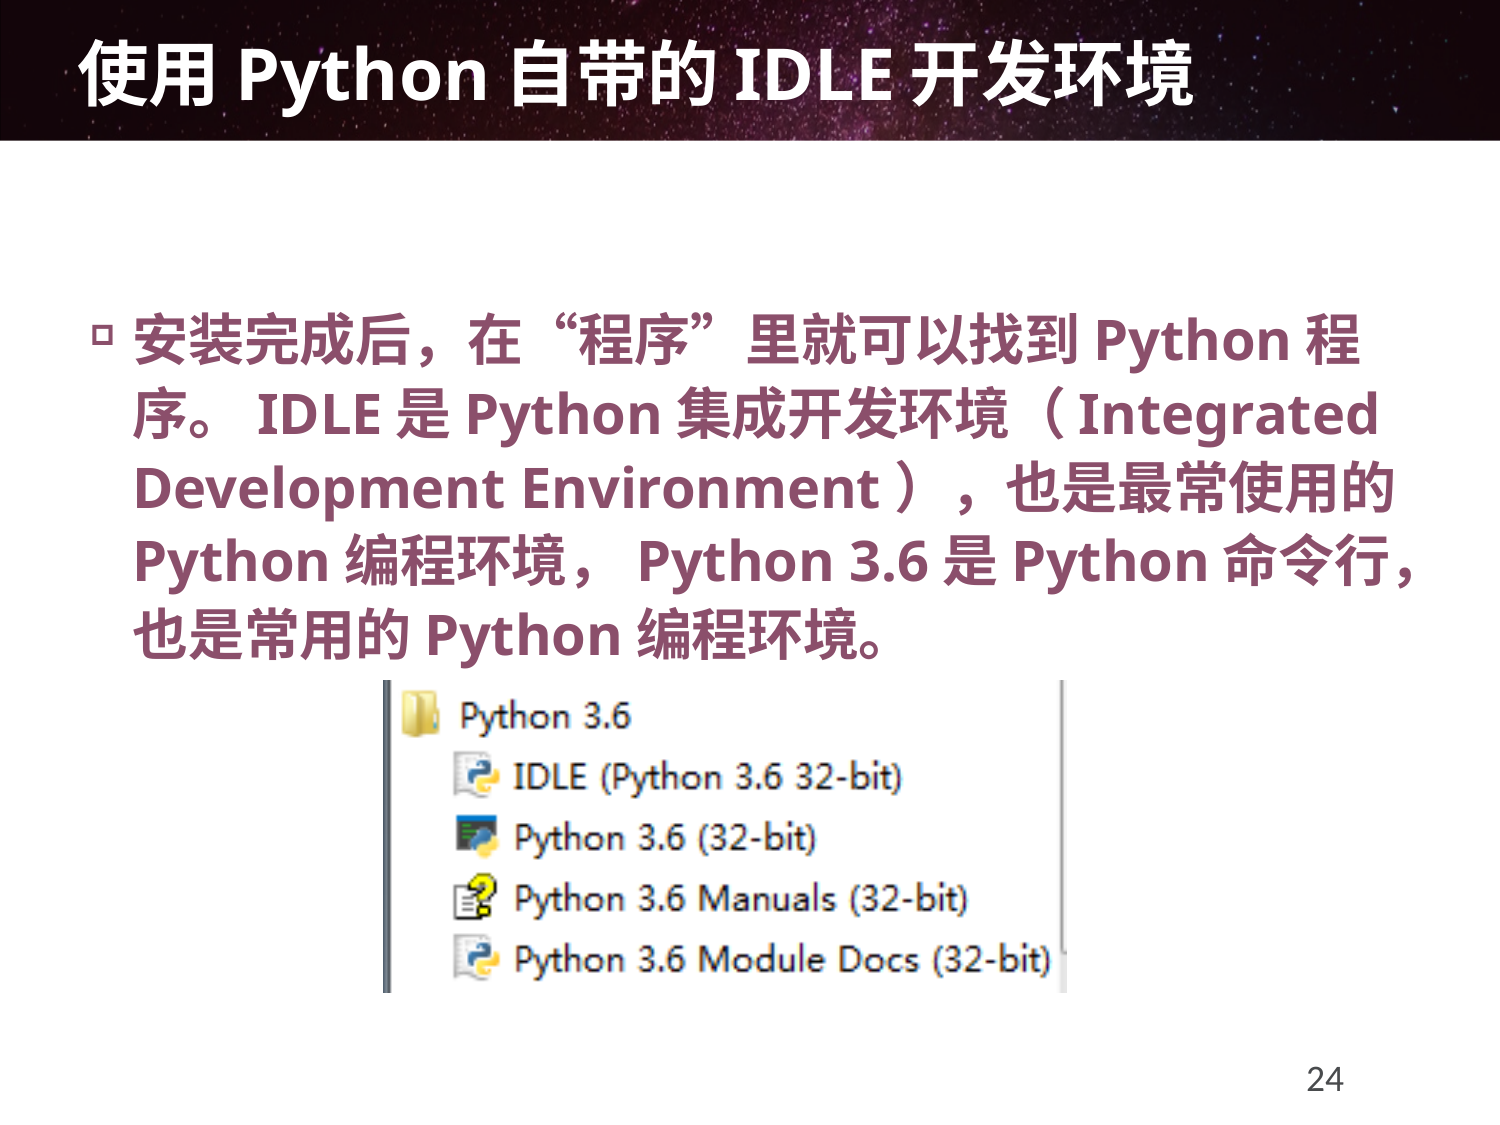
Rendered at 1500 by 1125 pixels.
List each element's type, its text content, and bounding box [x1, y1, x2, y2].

title 使用Python自带的IDLE开发环境 [62, 30, 1425, 124]
picture [383, 680, 1067, 993]
list 安装完成后，在“程序”里就可以找到Python程序。IDLE是Python集成开发环境（Integrated Development Environment），也是最常使用的Python编程环境，Python 3.6是Python命令行，也是常用的Python编程环境。 [75, 290, 1425, 681]
